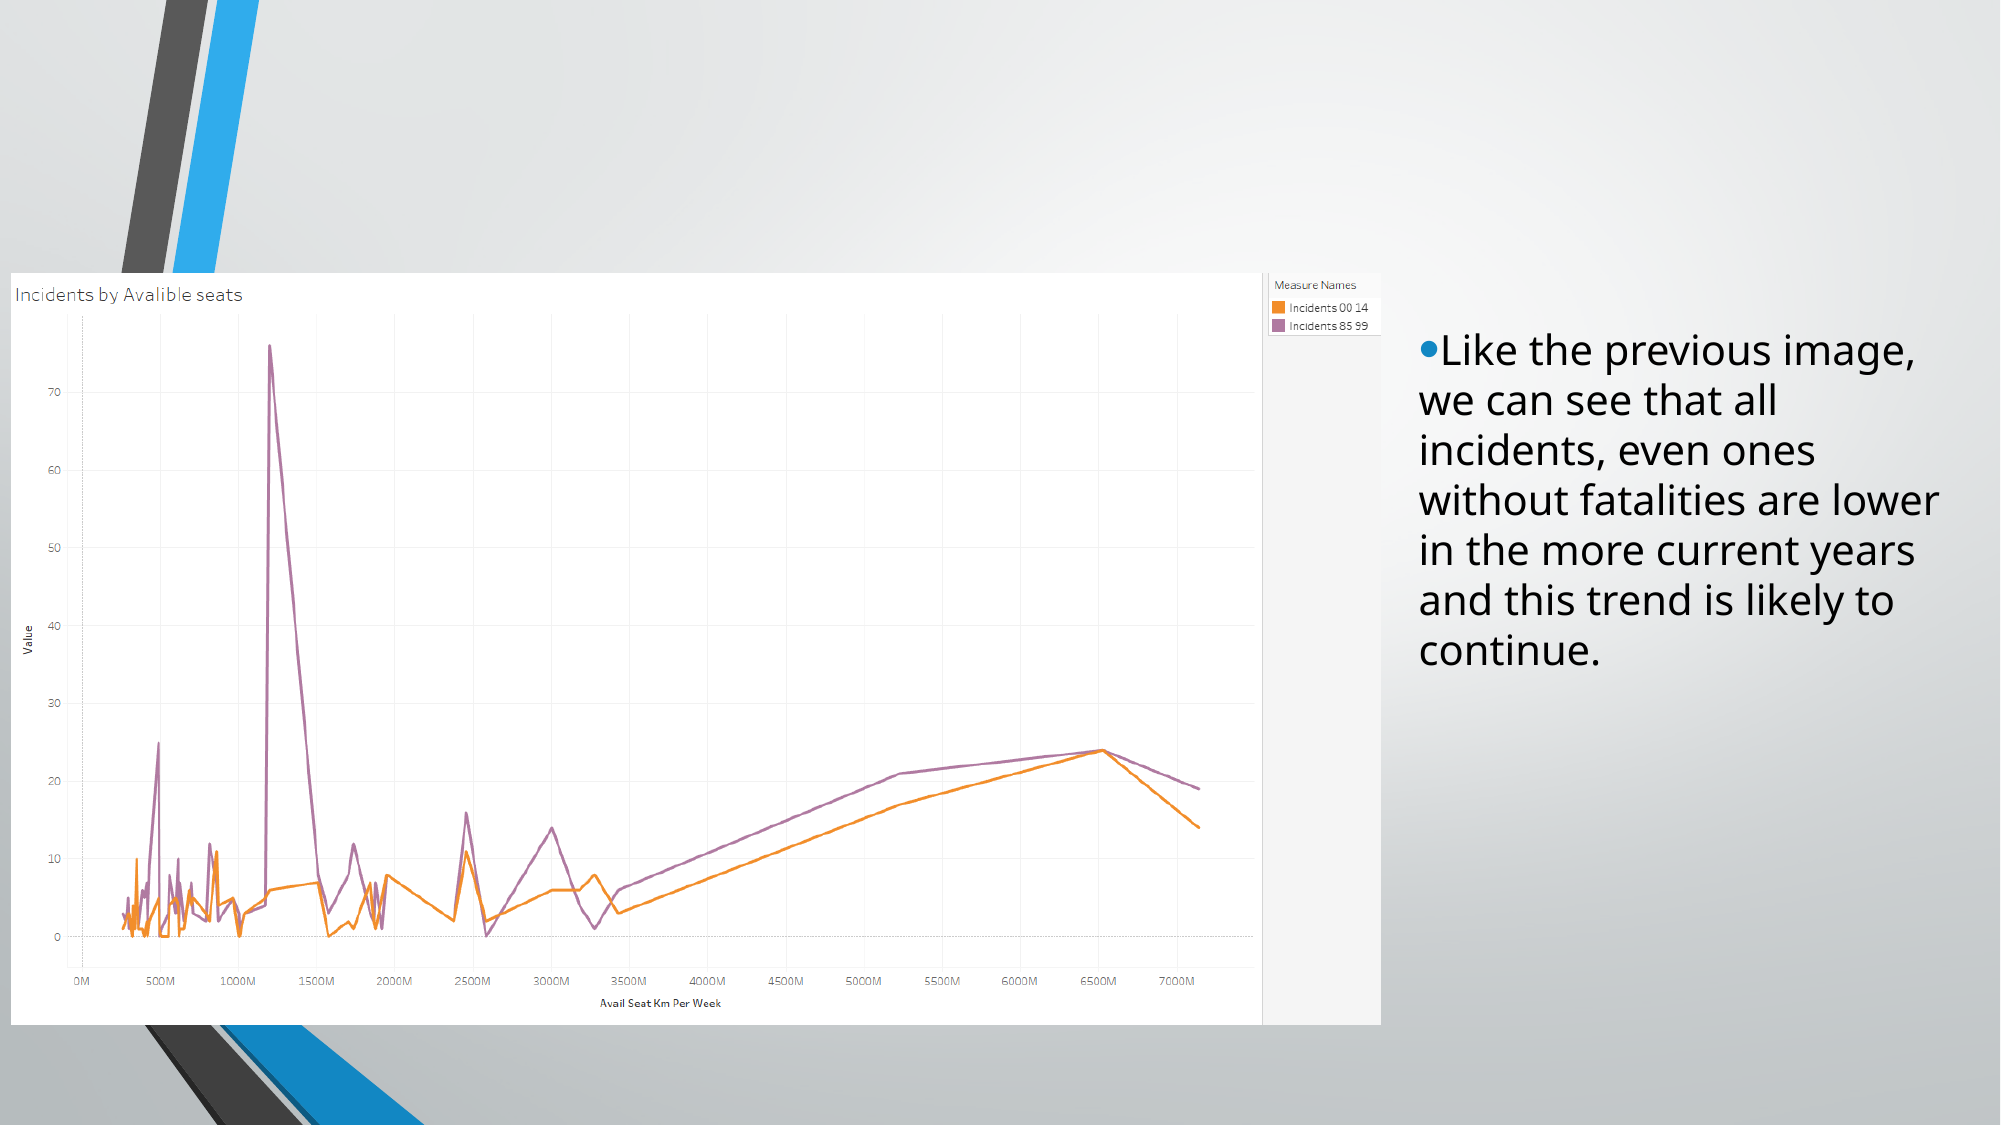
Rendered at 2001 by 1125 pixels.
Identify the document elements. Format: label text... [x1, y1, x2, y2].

picture [11, 273, 1381, 1026]
list Like the previous image, we can see that all incidents, even ones without fatalities are lower in the more current years and this trend is likely to continue. [1403, 242, 1990, 755]
